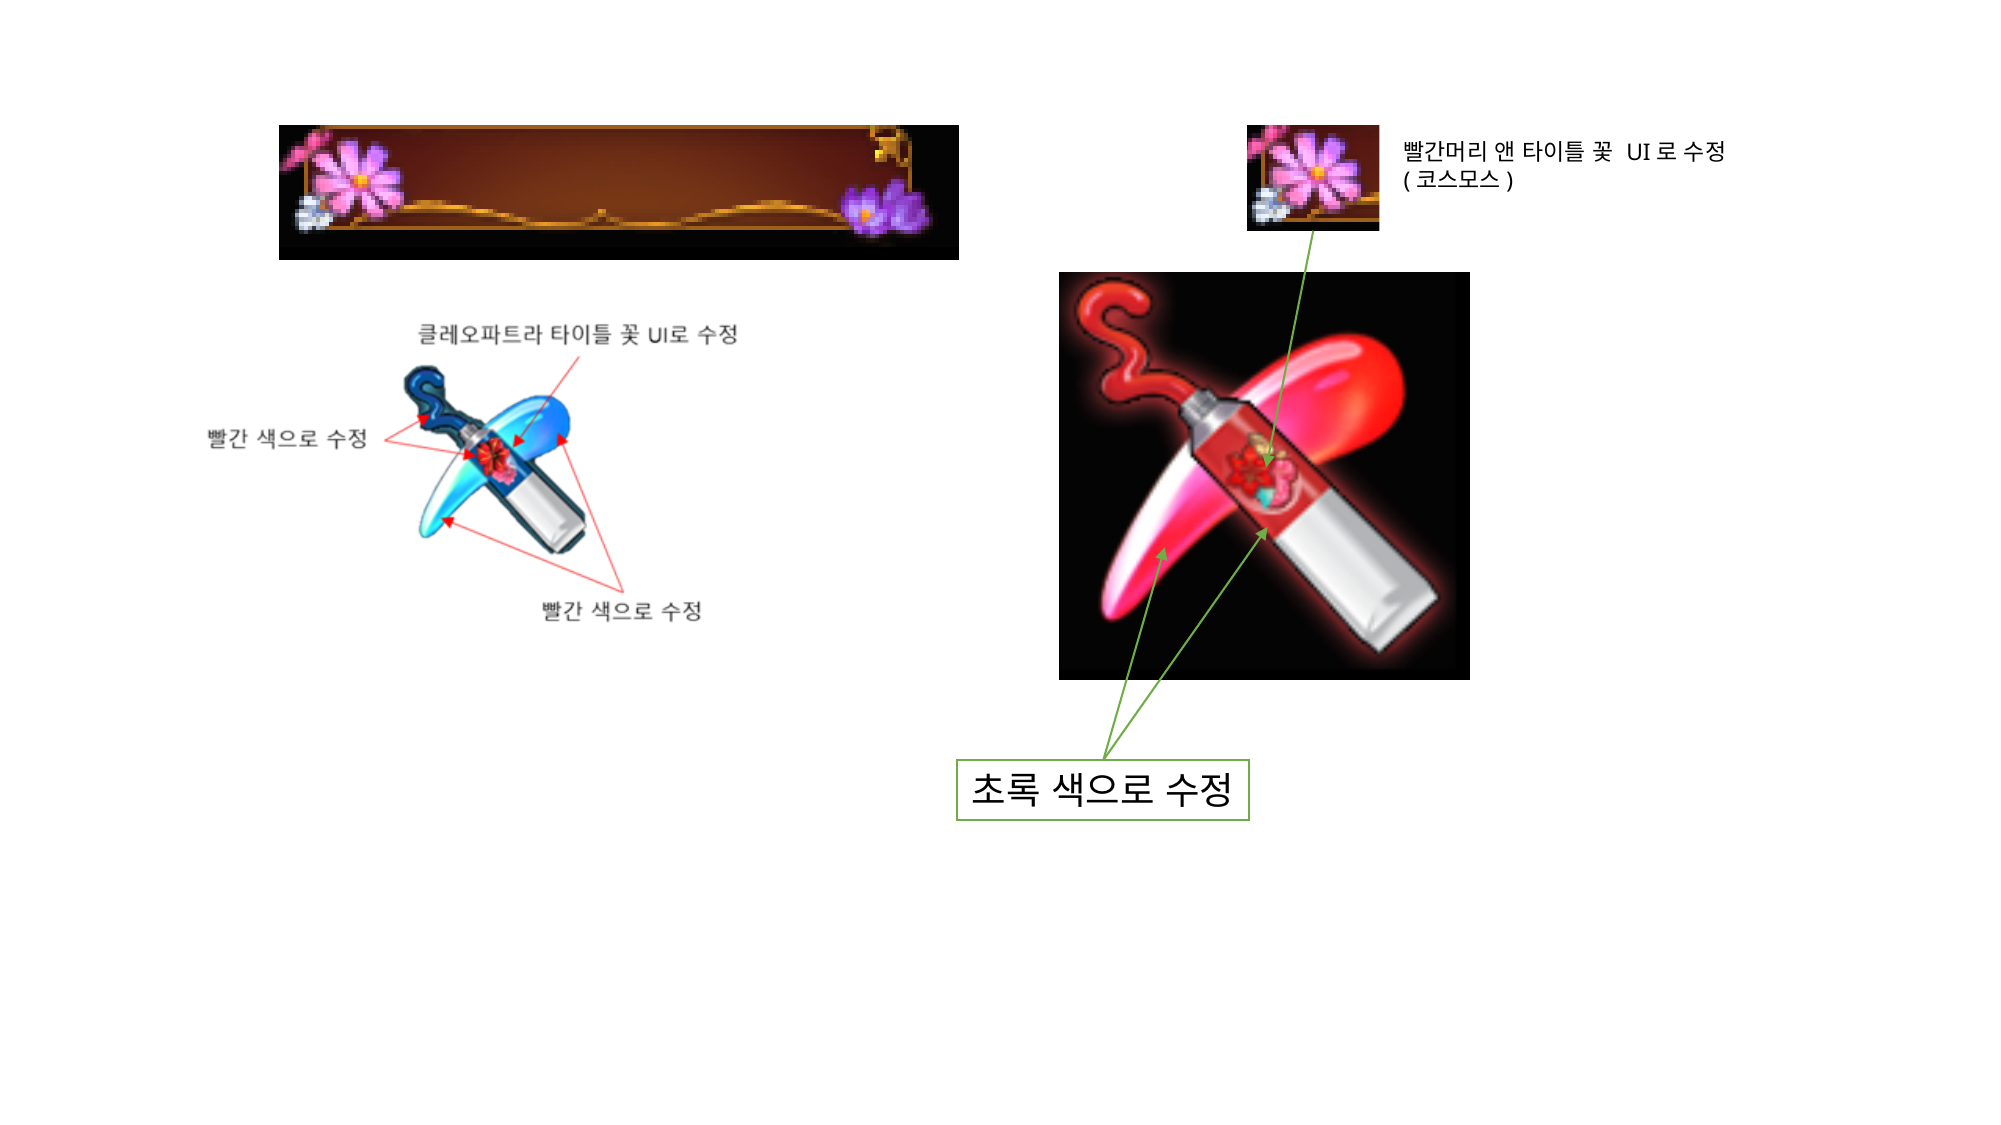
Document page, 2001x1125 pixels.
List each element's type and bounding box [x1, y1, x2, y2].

picture [192, 315, 756, 637]
text_box [942, 125, 1751, 821]
picture [279, 125, 942, 260]
